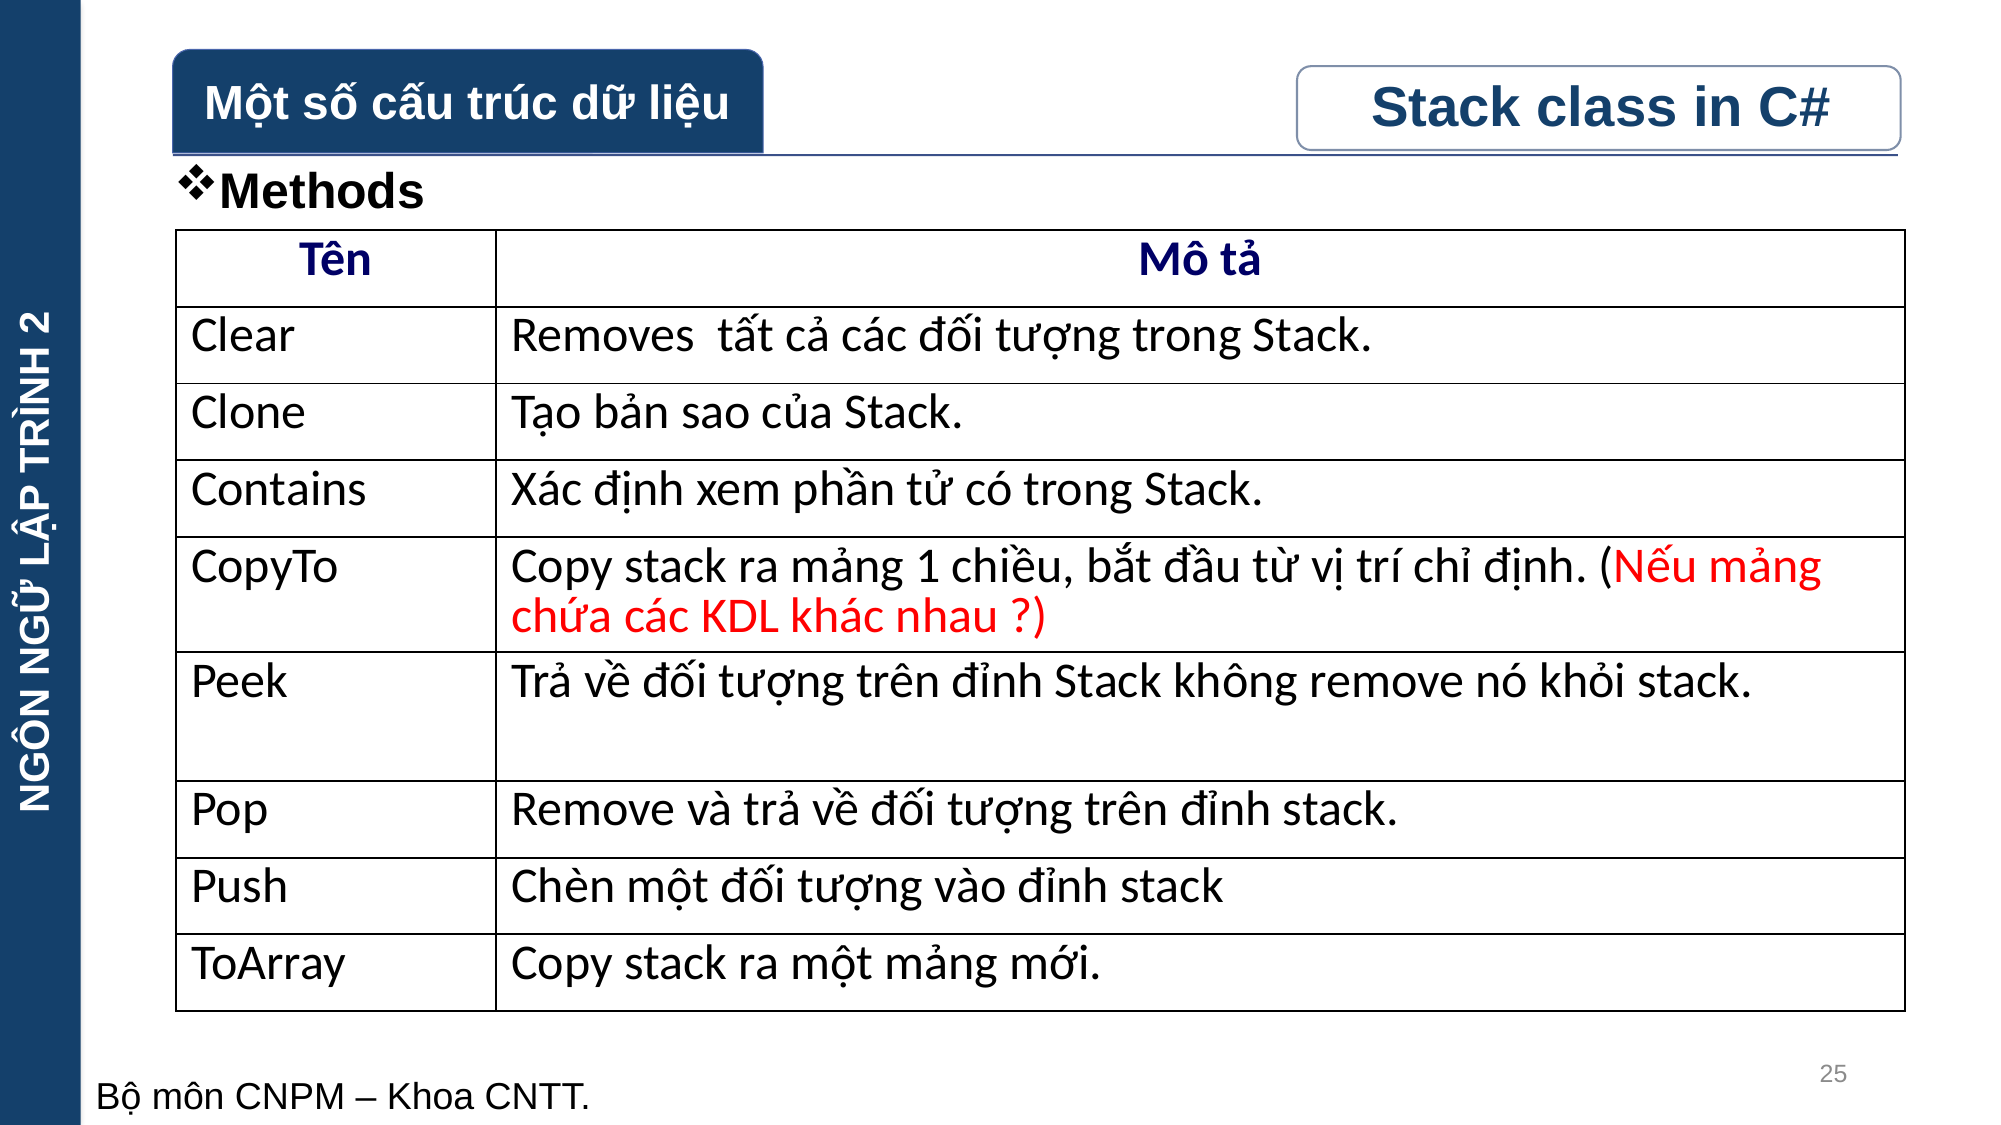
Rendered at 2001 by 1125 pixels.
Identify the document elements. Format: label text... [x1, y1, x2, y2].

table_cell Copy stack ra mảng 1 chiều, bắt đầu từ vị trí chỉ định. (Nếu mảng chứa các KDL khác nhau ?) [497, 538, 1904, 651]
table_cell Clone [177, 384, 495, 459]
table_cell Tạo bản sao của Stack. [497, 384, 1904, 459]
table_cell Push [177, 859, 495, 933]
slide_number 25 [1412, 1042, 1863, 1103]
table_cell Remove và trả về đối tượng trên đỉnh stack. [497, 782, 1904, 857]
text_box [137, 10, 1863, 228]
table_cell Peek [177, 653, 495, 780]
table_cell Xác định xem phần tử có trong Stack. [497, 461, 1904, 536]
table_header Tên [177, 231, 495, 306]
table_header Mô tả [497, 231, 1904, 306]
text_box Bộ môn CNPM – Khoa CNTT. [80, 1064, 2000, 1125]
table_cell Copy stack ra một mảng mới. [497, 935, 1904, 1010]
list Methods [159, 157, 1922, 968]
table_cell ToArray [177, 935, 495, 1010]
table_cell Pop [177, 782, 495, 857]
table_cell CopyTo [177, 538, 495, 651]
table_cell Removes tất cả các đối tượng trong Stack. [497, 308, 1904, 383]
table_cell Trả về đối tượng trên đỉnh Stack không remove nó khỏi stack. [497, 653, 1904, 780]
table_cell Contains [177, 461, 495, 536]
table_cell Chèn một đối tượng vào đỉnh stack [497, 859, 1904, 933]
text_box NGÔN NGỮ LẬP TRÌNH 2 [0, 0, 82, 1125]
table_cell Clear [177, 308, 495, 383]
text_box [1296, 66, 1924, 150]
